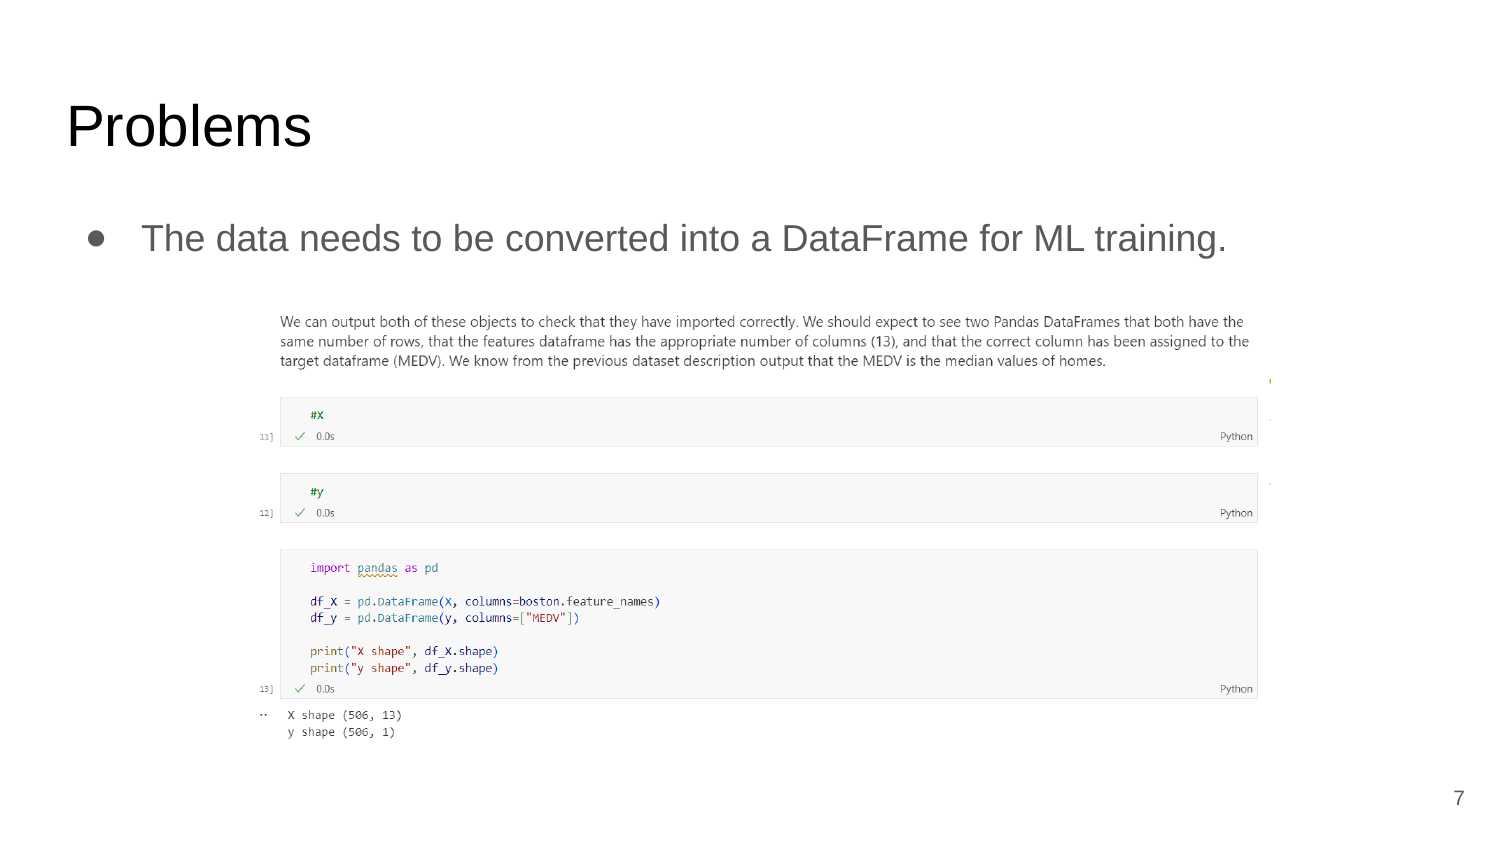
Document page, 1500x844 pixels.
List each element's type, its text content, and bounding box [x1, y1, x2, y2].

slide_number 7 [1389, 764, 1480, 830]
title Problems [51, 72, 1449, 167]
list The data needs to be converted into a DataFrame for ML training. [51, 192, 1480, 753]
picture [260, 304, 1271, 754]
